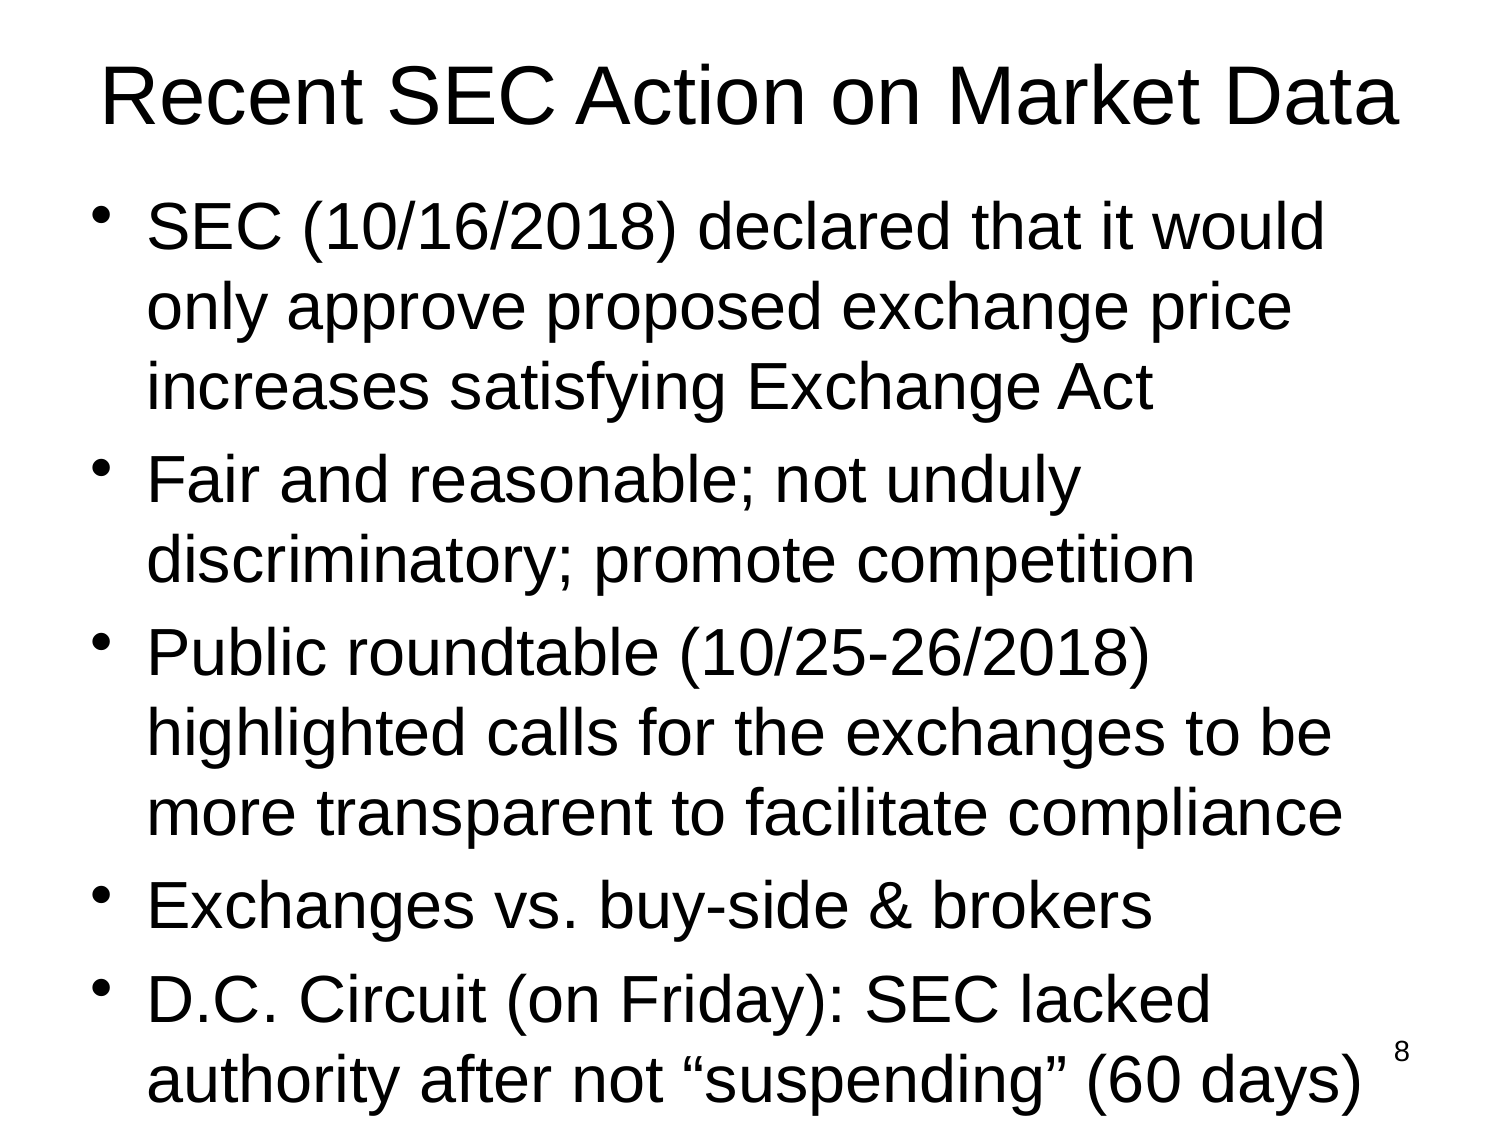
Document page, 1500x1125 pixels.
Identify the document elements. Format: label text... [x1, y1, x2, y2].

list SEC (10/16/2018) declared that it would only approve proposed exchange price increases satisfying Exchange Act Fair and reasonable; not unduly discriminatory; promote competition Public roundtable (10/25-26/2018) highlighted calls for the exchanges to be more transparent to facilitate compliance Exchanges vs. buy-side & brokers D.C. Circuit (on Friday): SEC lacked authority after not “suspending” (60 days) [75, 174, 1425, 1043]
slide_number 8 [1074, 1024, 1425, 1103]
title Recent SEC Action on Market Data [75, 0, 1425, 174]
